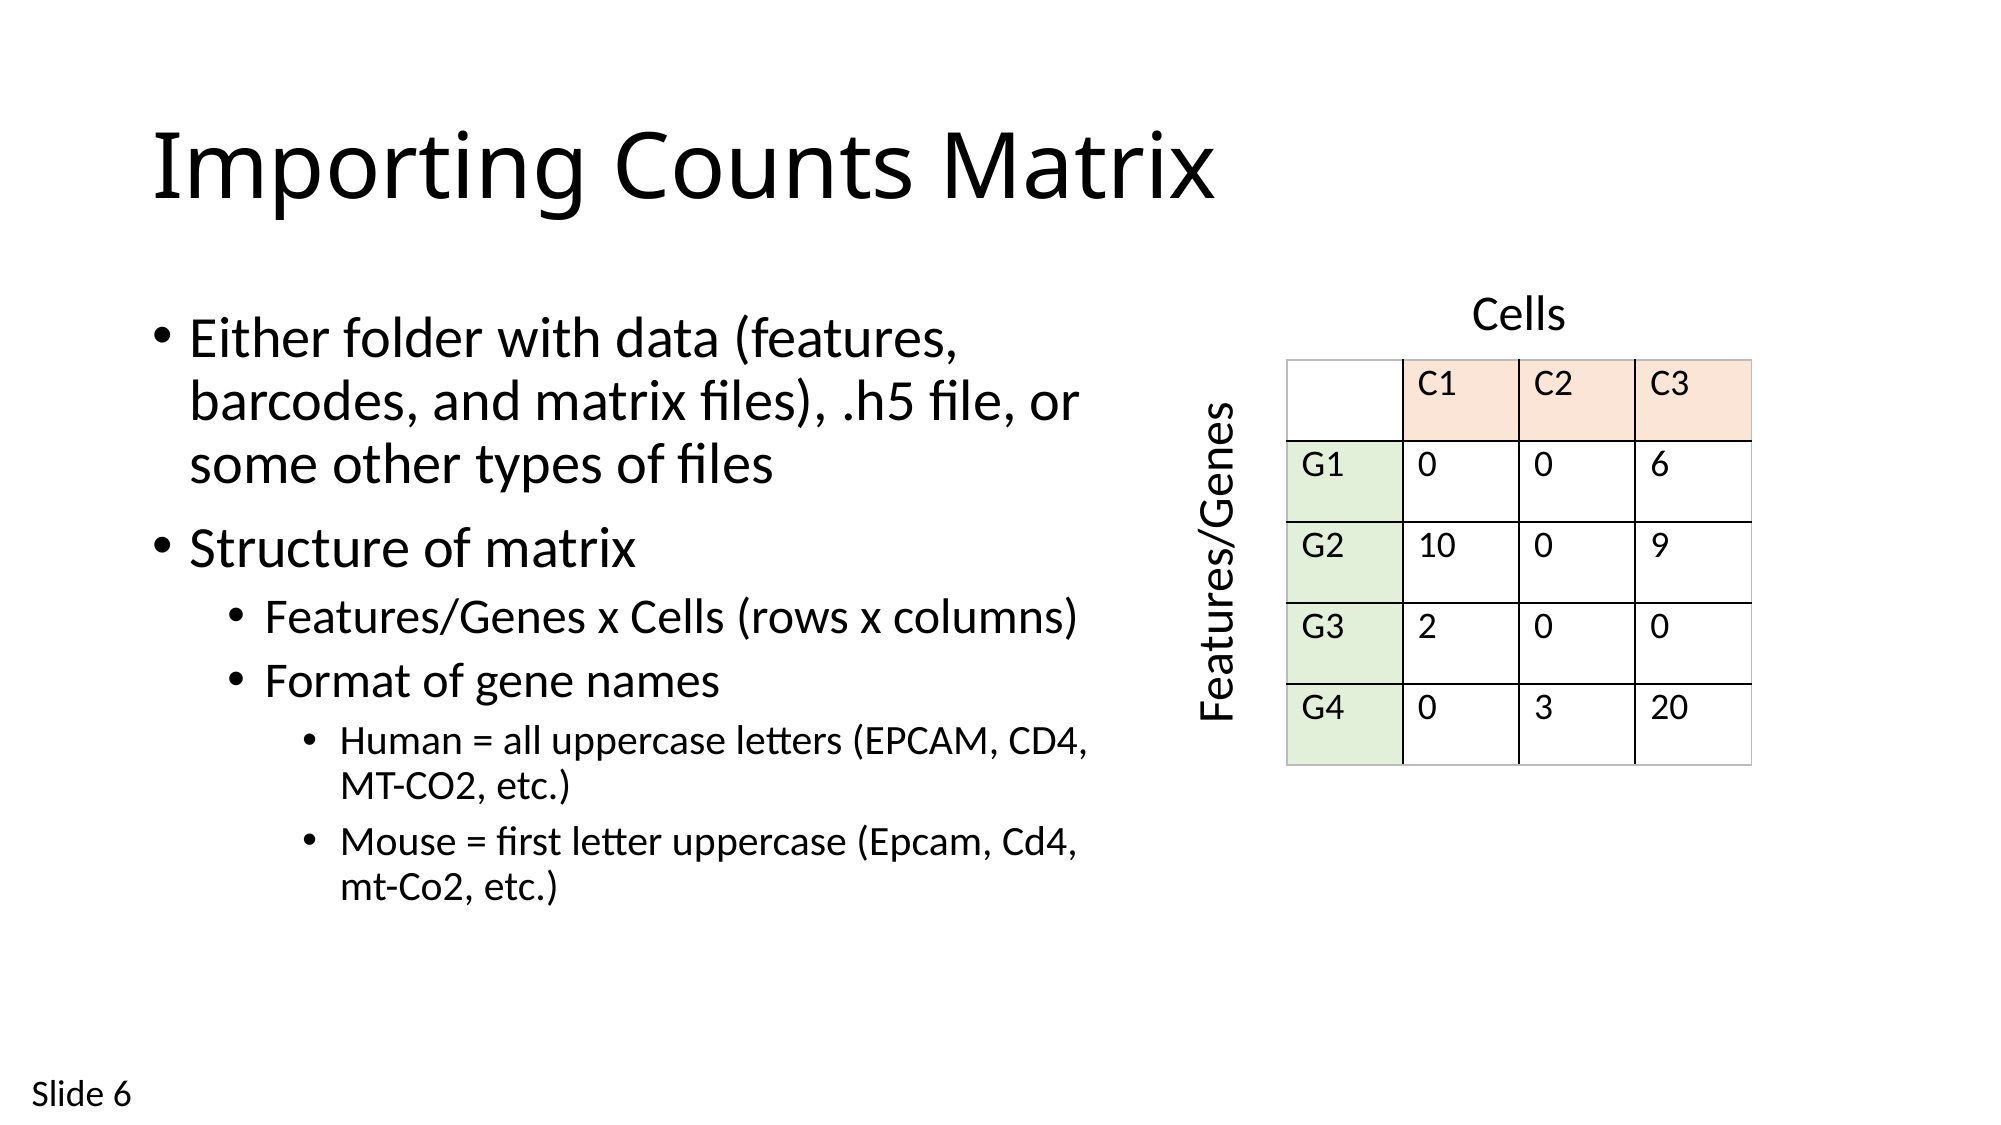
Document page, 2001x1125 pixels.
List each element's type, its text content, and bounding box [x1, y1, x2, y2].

table_header C1 [1404, 361, 1518, 440]
table_cell G2 [1288, 523, 1402, 602]
table_cell 0 [1404, 685, 1518, 764]
table_header [1288, 361, 1402, 440]
table_cell G1 [1288, 442, 1402, 521]
text_box Features/Genes [1175, 379, 1267, 746]
table_cell G4 [1288, 685, 1402, 764]
table_cell 0 [1520, 442, 1634, 521]
table_header C3 [1636, 361, 1751, 440]
table_cell 0 [1636, 604, 1751, 683]
table_cell 20 [1636, 685, 1751, 764]
table_cell 9 [1636, 523, 1751, 602]
text_box Cells [1432, 273, 1606, 348]
table_cell G3 [1288, 604, 1402, 683]
table_cell 10 [1404, 523, 1518, 602]
text_box Slide 6 [16, 1061, 186, 1121]
table_cell 2 [1404, 604, 1518, 683]
title Importing Counts Matrix [137, 59, 1863, 278]
table_cell 3 [1520, 685, 1634, 764]
table_cell 0 [1520, 523, 1634, 602]
table_cell 6 [1636, 442, 1751, 521]
table_header C2 [1520, 361, 1634, 440]
list Either folder with data (features, barcodes, and matrix files), .h5 file, or some other types of files Structure of matrix Features/Genes x Cells (rows x columns) Format of gene names Human = all uppercase letters (EPCAM, CD4, MT-CO2, etc.) Mouse = first letter uppercase (Epcam, Cd4, mt-Co2, etc.) [137, 299, 1155, 1014]
table_cell 0 [1404, 442, 1518, 521]
table_cell 0 [1520, 604, 1634, 683]
